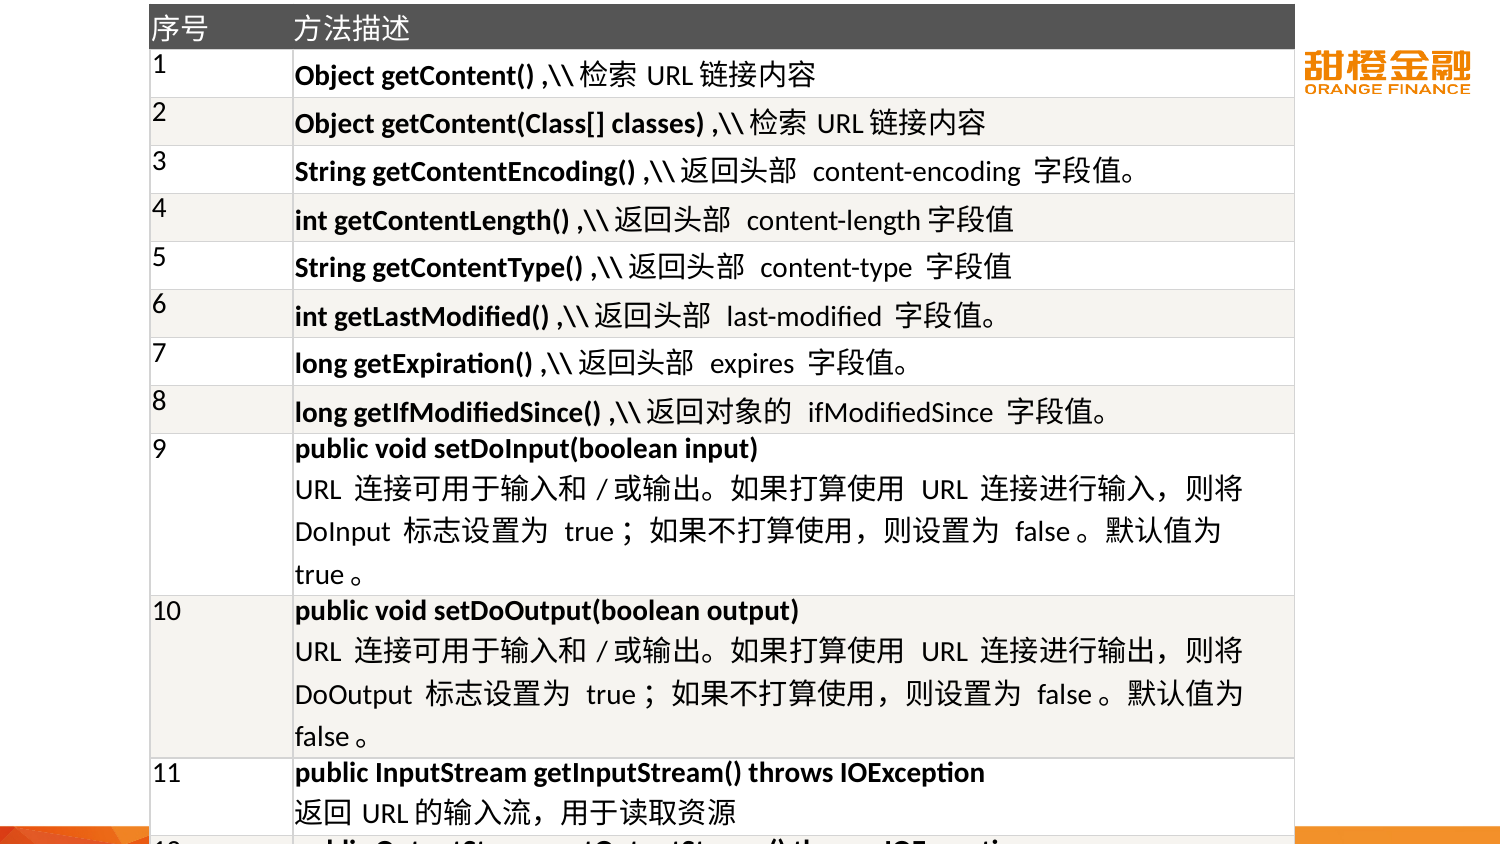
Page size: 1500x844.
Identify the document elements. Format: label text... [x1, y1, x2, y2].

table_cell 5 [151, 242, 292, 289]
table_cell 6 [151, 290, 292, 337]
table_header 序号 [151, 5, 292, 49]
table_cell 1 [151, 50, 292, 97]
table_cell 12 [151, 836, 292, 844]
picture [0, 0, 1500, 844]
table_cell 2 [151, 98, 292, 145]
table_cell int getLastModified() ,\\返回头部 last-modified 字段值。 [294, 290, 1294, 337]
table_cell public void setDoOutput(boolean output) URL 连接可用于输入和/或输出。如果打算使用 URL 连接进行输出，则将 DoOutput 标志设置为 true；如果不打算使用，则设置为 false。默认值为 false。 [294, 596, 1294, 757]
table_cell 9 [151, 434, 292, 595]
table_cell 3 [151, 146, 292, 193]
table_cell long getExpiration() ,\\返回头部 expires 字段值。 [294, 338, 1294, 385]
table_cell Object getContent(Class[] classes) ,\\检索URL链接内容 [294, 98, 1294, 145]
table_cell int getContentLength() ,\\返回头部 content-length字段值 [294, 194, 1294, 241]
table_cell long getIfModifiedSince() ,\\返回对象的 ifModifiedSince 字段值。 [294, 386, 1294, 433]
table_cell 11 [151, 759, 292, 835]
table_cell 10 [151, 596, 292, 757]
table_header 方法描述 [294, 5, 1294, 49]
table_cell 7 [151, 338, 292, 385]
table_cell public OutputStream getOutputStream() throws IOException 返回URL的输出流, 用于写入资源。 [294, 836, 1294, 844]
table_cell 8 [151, 386, 292, 433]
table_cell 4 [151, 194, 292, 241]
table_cell String getContentEncoding() ,\\返回头部 content-encoding 字段值。 [294, 146, 1294, 193]
table_cell String getContentType() ,\\返回头部 content-type 字段值 [294, 242, 1294, 289]
table_cell public void setDoInput(boolean input) URL 连接可用于输入和/或输出。如果打算使用 URL 连接进行输入，则将 DoInput 标志设置为 true；如果不打算使用，则设置为 false。默认值为 true。 [294, 434, 1294, 595]
table_cell public InputStream getInputStream() throws IOException 返回URL的输入流，用于读取资源 [294, 759, 1294, 835]
table_cell Object getContent() ,\\检索URL链接内容 [294, 50, 1294, 97]
